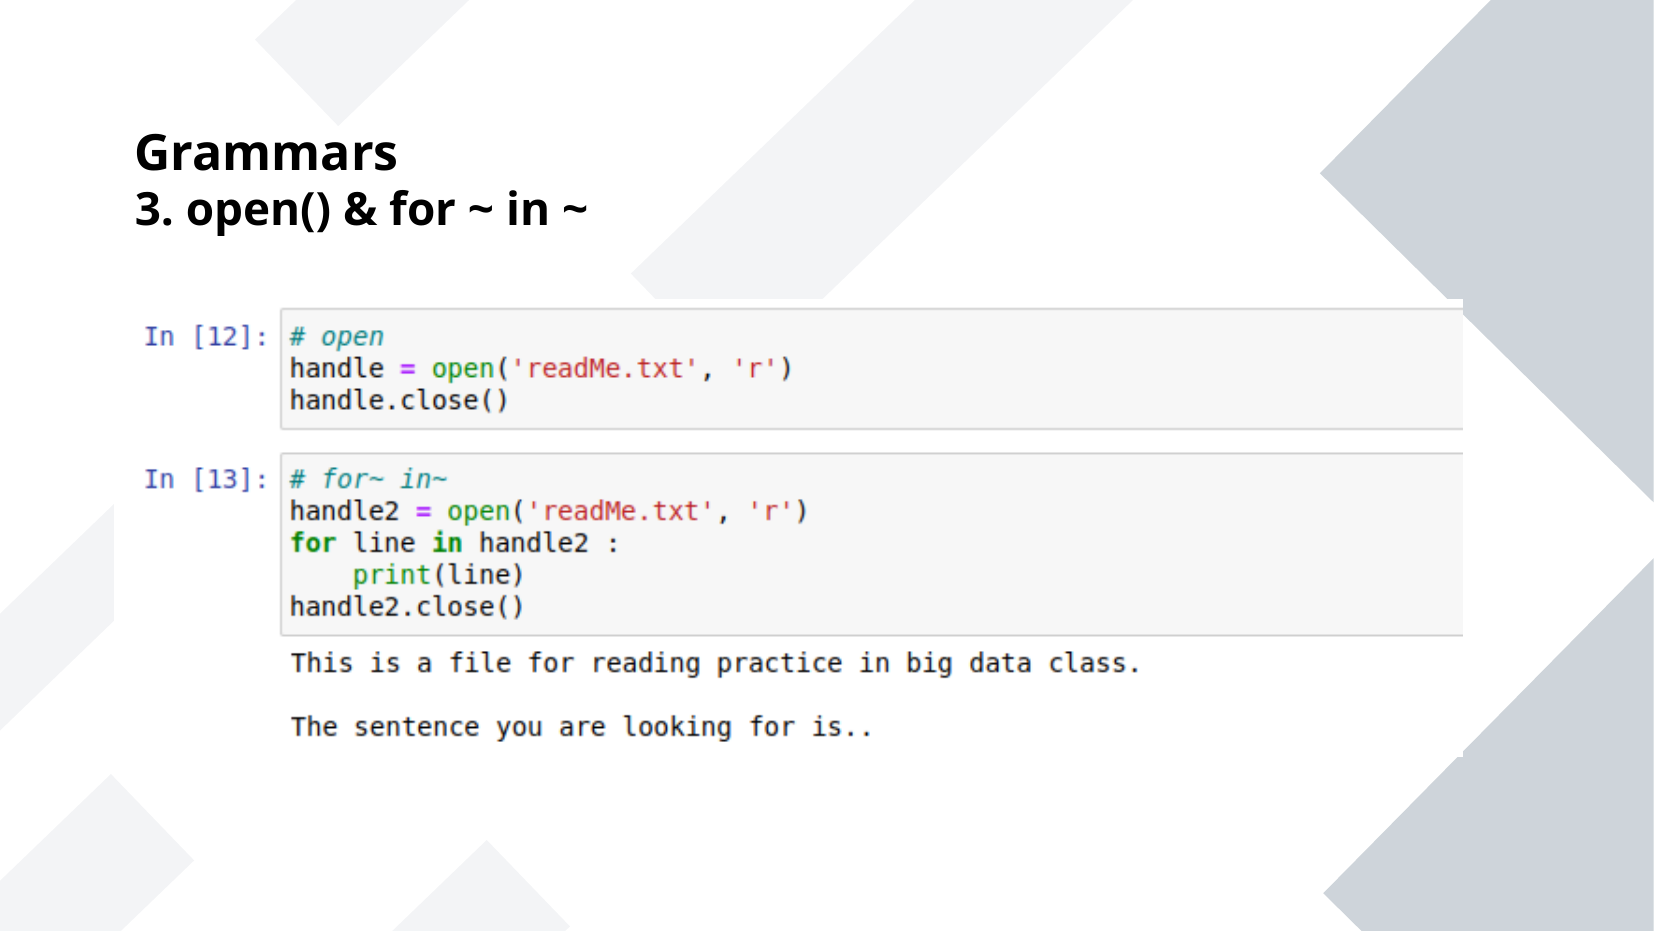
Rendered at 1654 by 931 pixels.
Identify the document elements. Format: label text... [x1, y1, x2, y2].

picture [114, 299, 1463, 757]
text_box Grammars 3. open() & for ~ in ~ [120, 112, 1163, 239]
